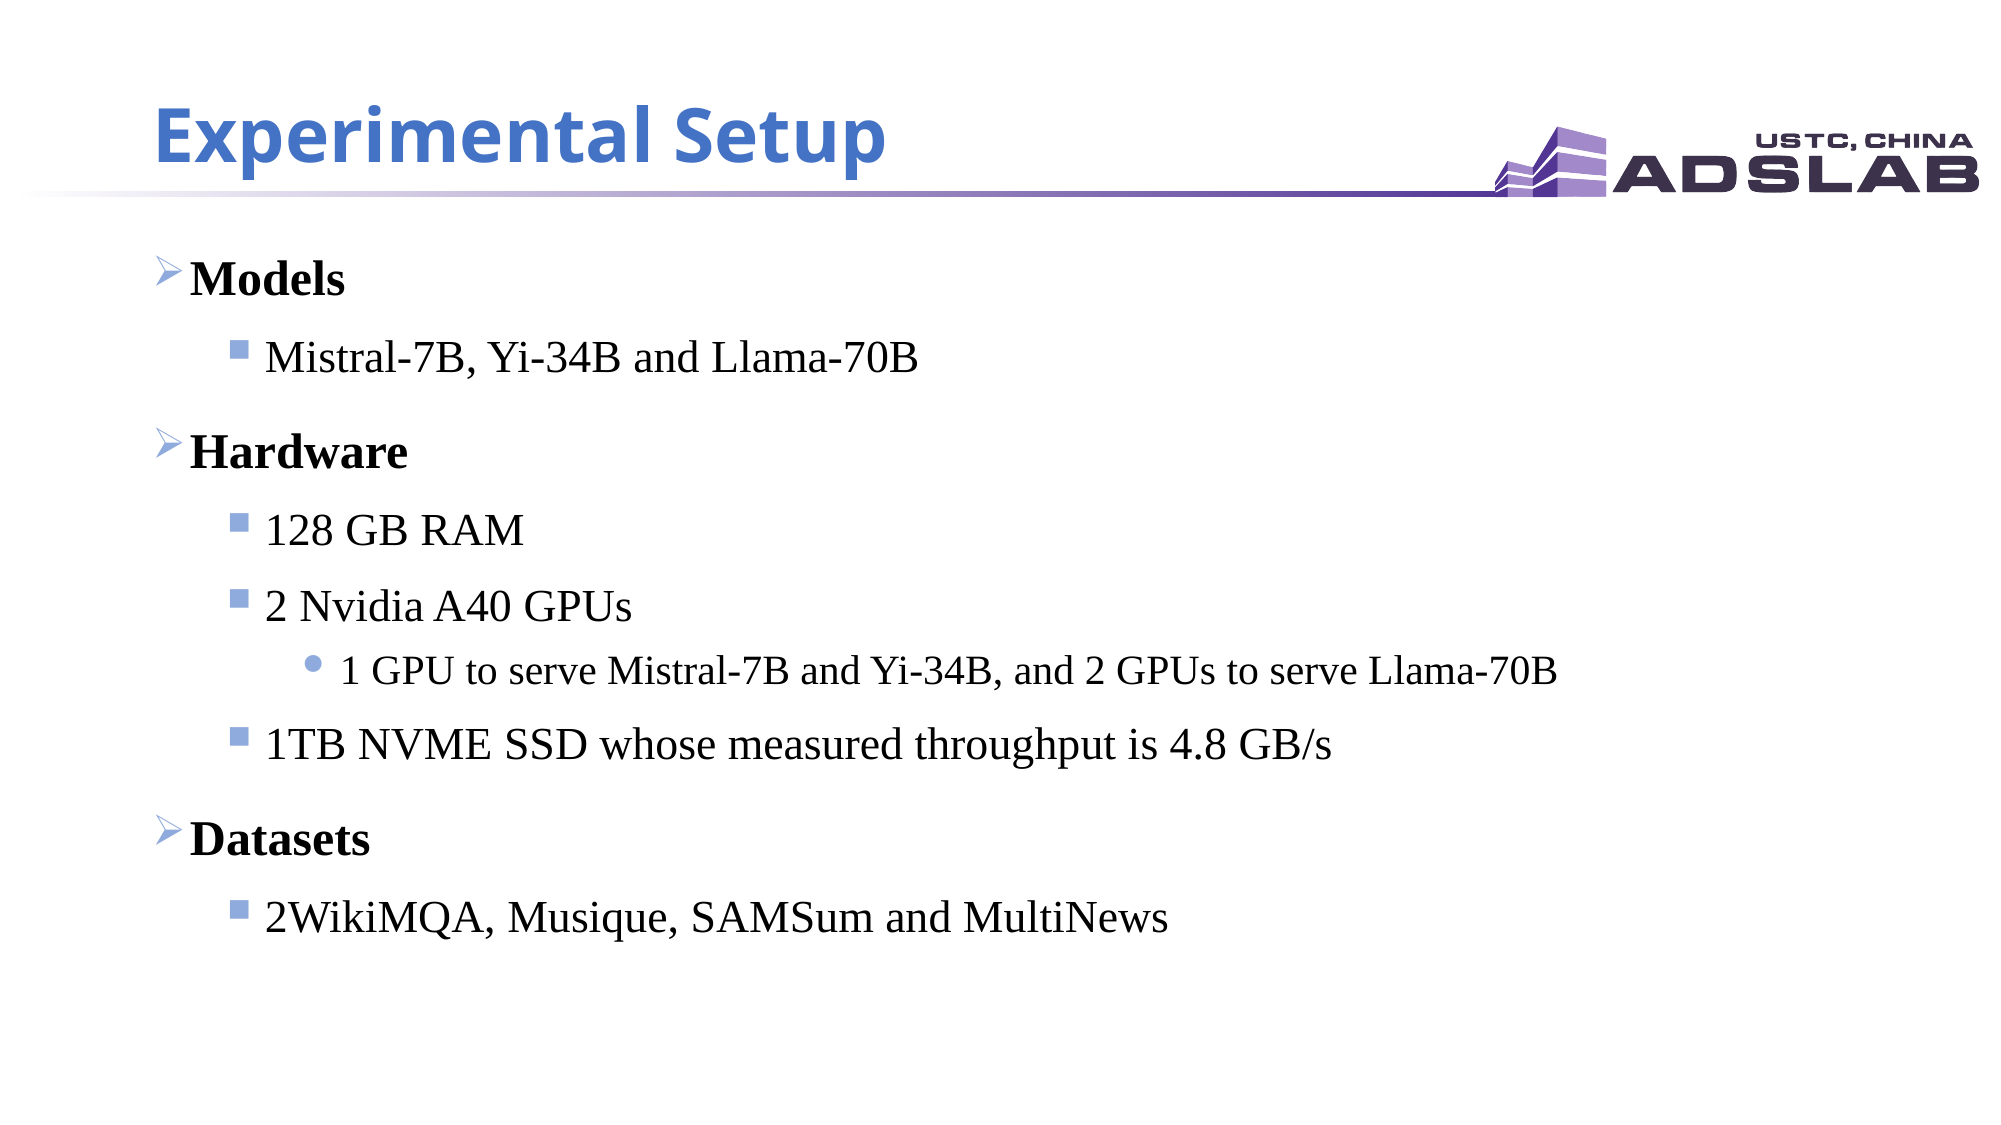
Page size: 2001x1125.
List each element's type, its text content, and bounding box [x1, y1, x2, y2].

picture [1488, 124, 1985, 198]
title Experimental Setup [137, 59, 1863, 187]
list Models Mistral-7B, Yi-34B and Llama-70B Hardware 128 GB RAM 2 Nvidia A40 GPUs 1 GPU to serve Mistral-7B and Yi-34B, and 2 GPUs to serve Llama-70B 1TB NVME SSD whose measured throughput is 4.8 GB/s Datasets 2WikiMQA, Musique, SAMSum and MultiNews [137, 226, 1863, 1014]
